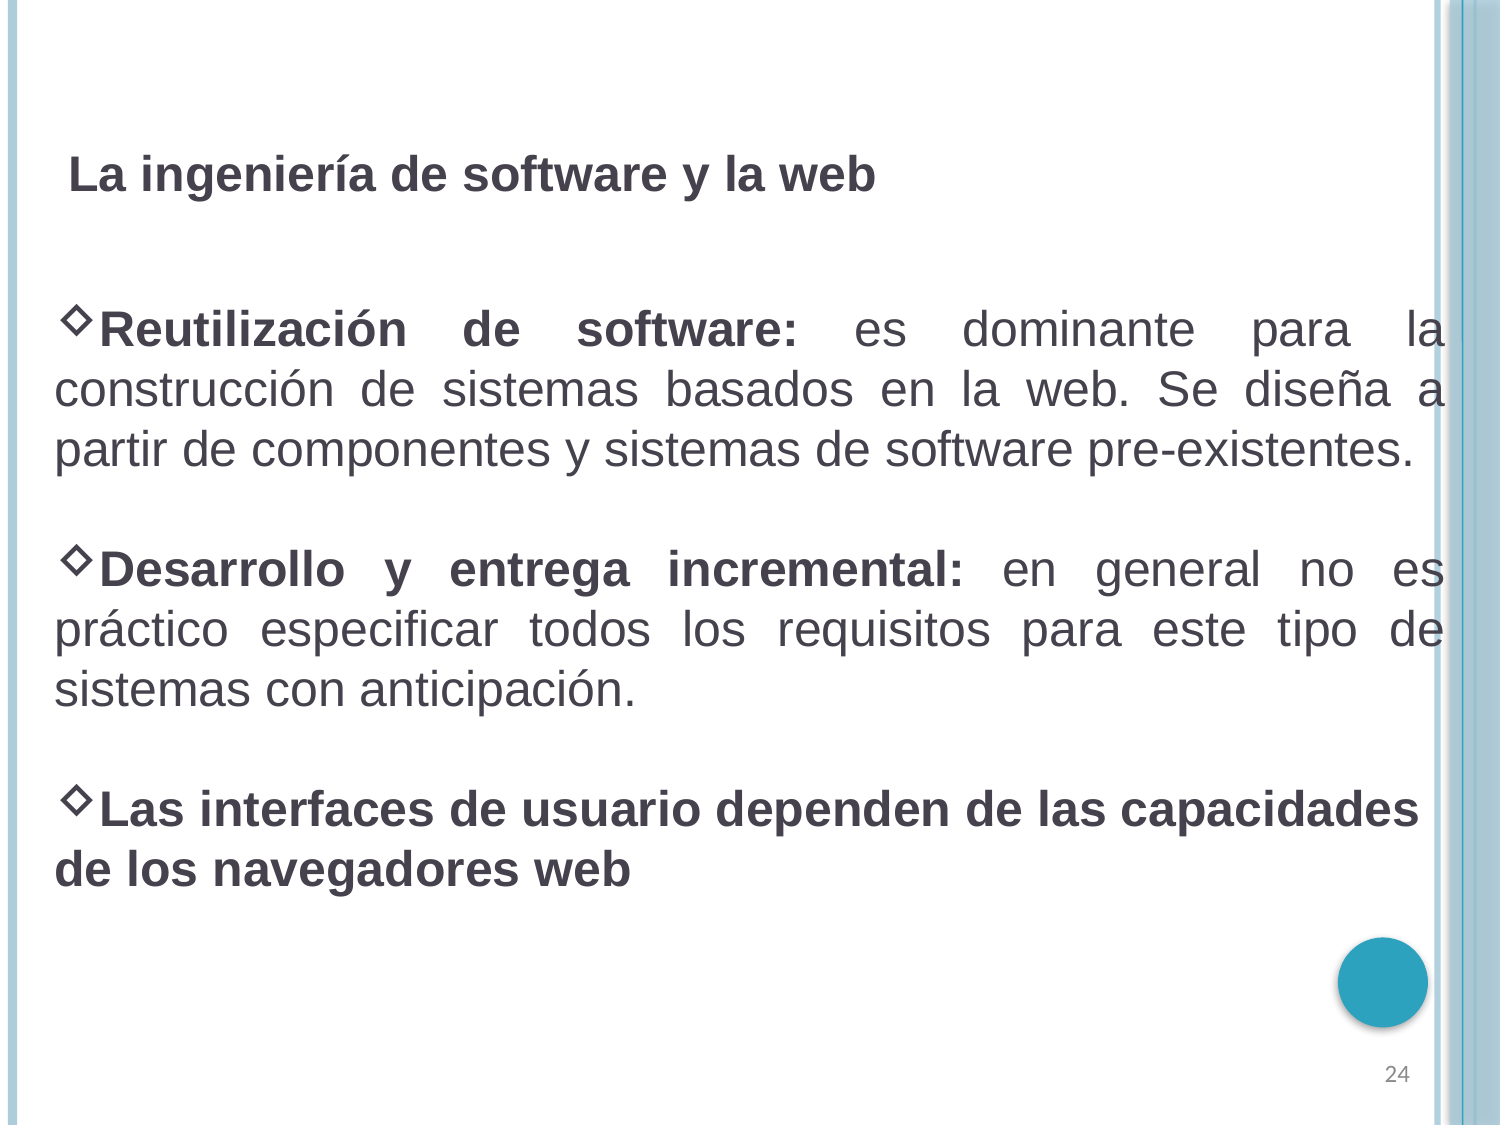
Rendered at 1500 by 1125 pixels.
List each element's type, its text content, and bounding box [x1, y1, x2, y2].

text_box La ingeniería de software y la web [53, 101, 1250, 241]
text_box 24 [1074, 1042, 1425, 1103]
text_box Reutilización de software: es dominante para la construcción de sistemas basados ​​en la web. Se diseña a partir de componentes y sistemas de software pre-existentes. Desarrollo y entrega incremental: en general no es práctico especificar todos los requisitos para este tipo de sistemas con anticipación. Las interfaces de usuario dependen de las capacidades de los navegadores web [39, 288, 1461, 1103]
